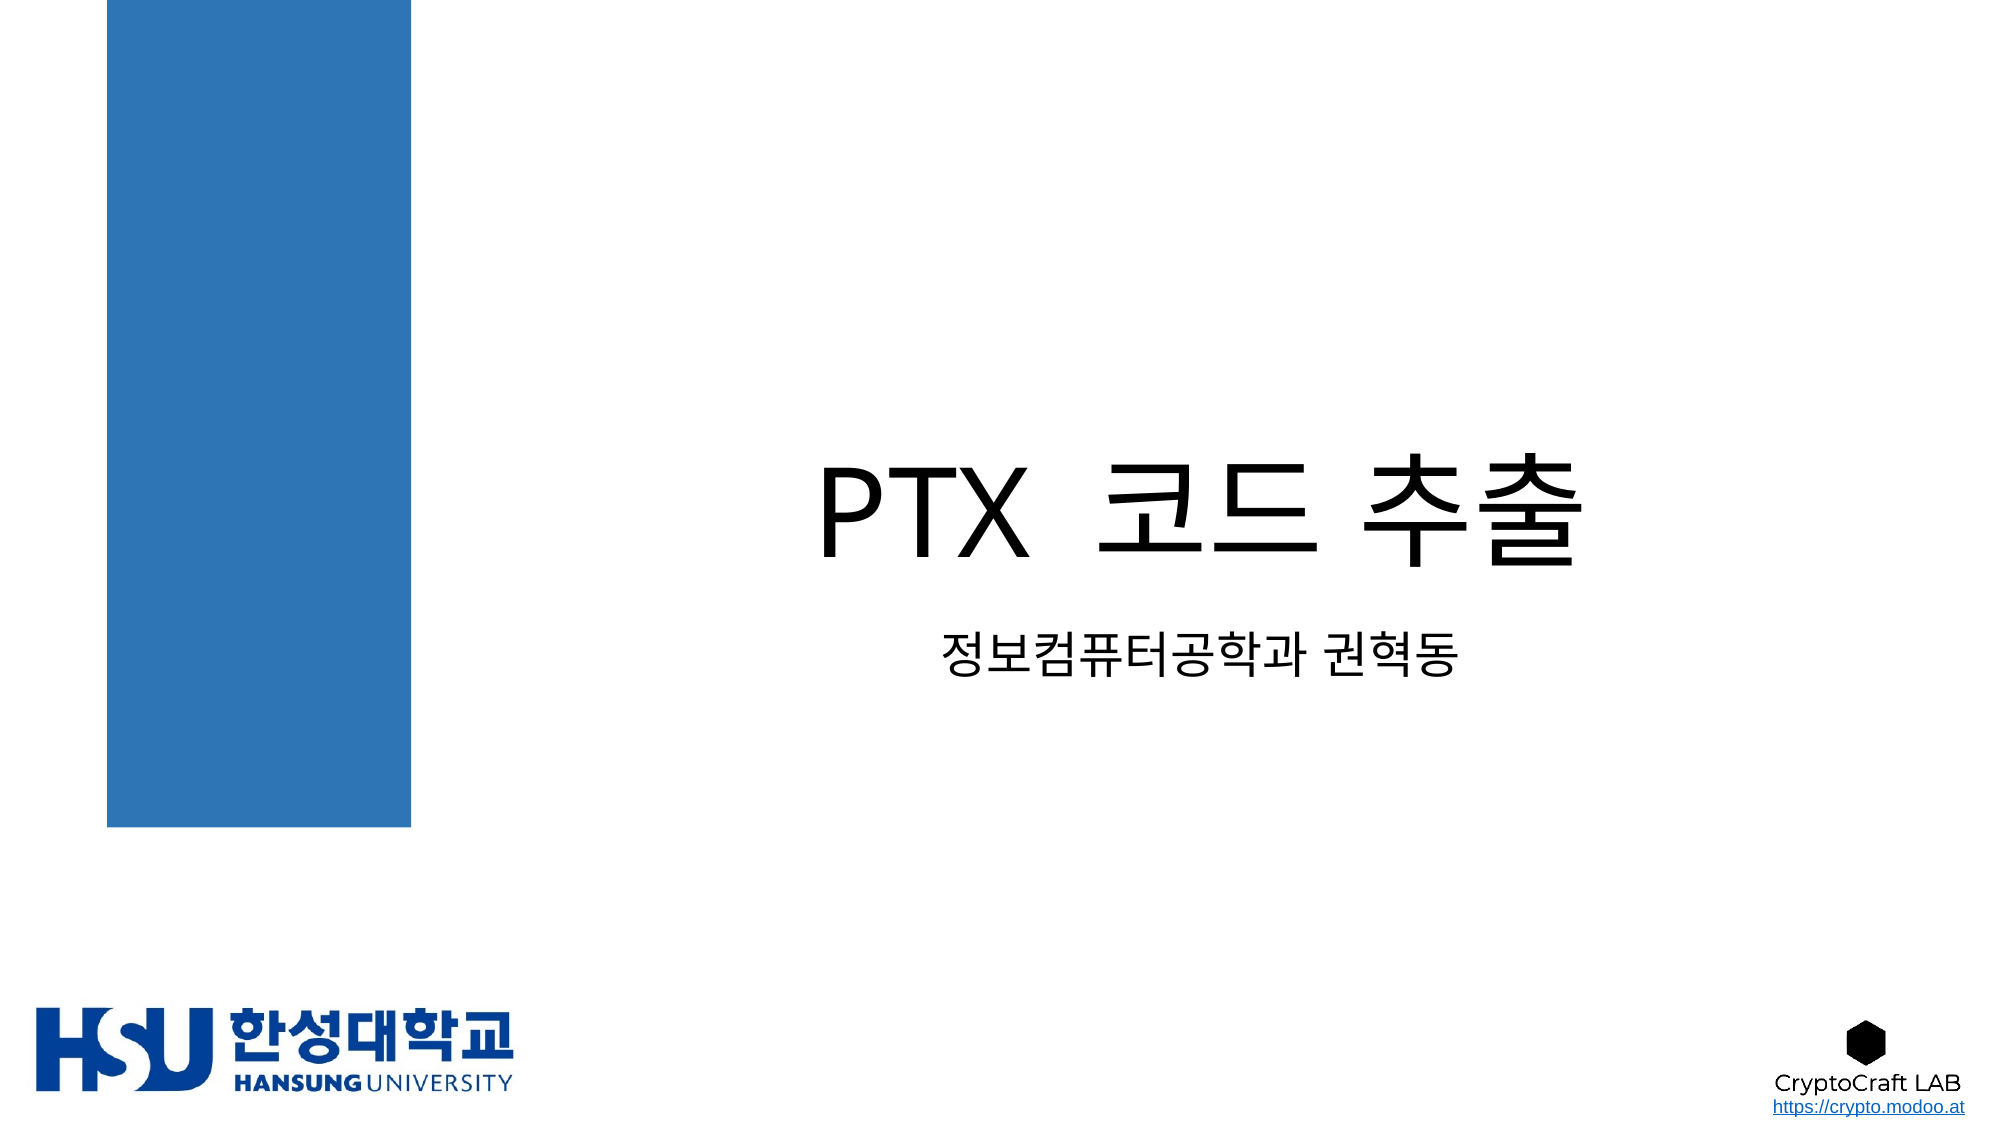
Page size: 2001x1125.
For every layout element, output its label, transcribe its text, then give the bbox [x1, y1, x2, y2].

picture [1760, 1005, 1976, 1111]
subtitle 정보컴퓨터공학과 권혁동 [511, 622, 1890, 895]
title PTX 코드 추출 [511, 200, 1890, 593]
picture [27, 997, 524, 1103]
